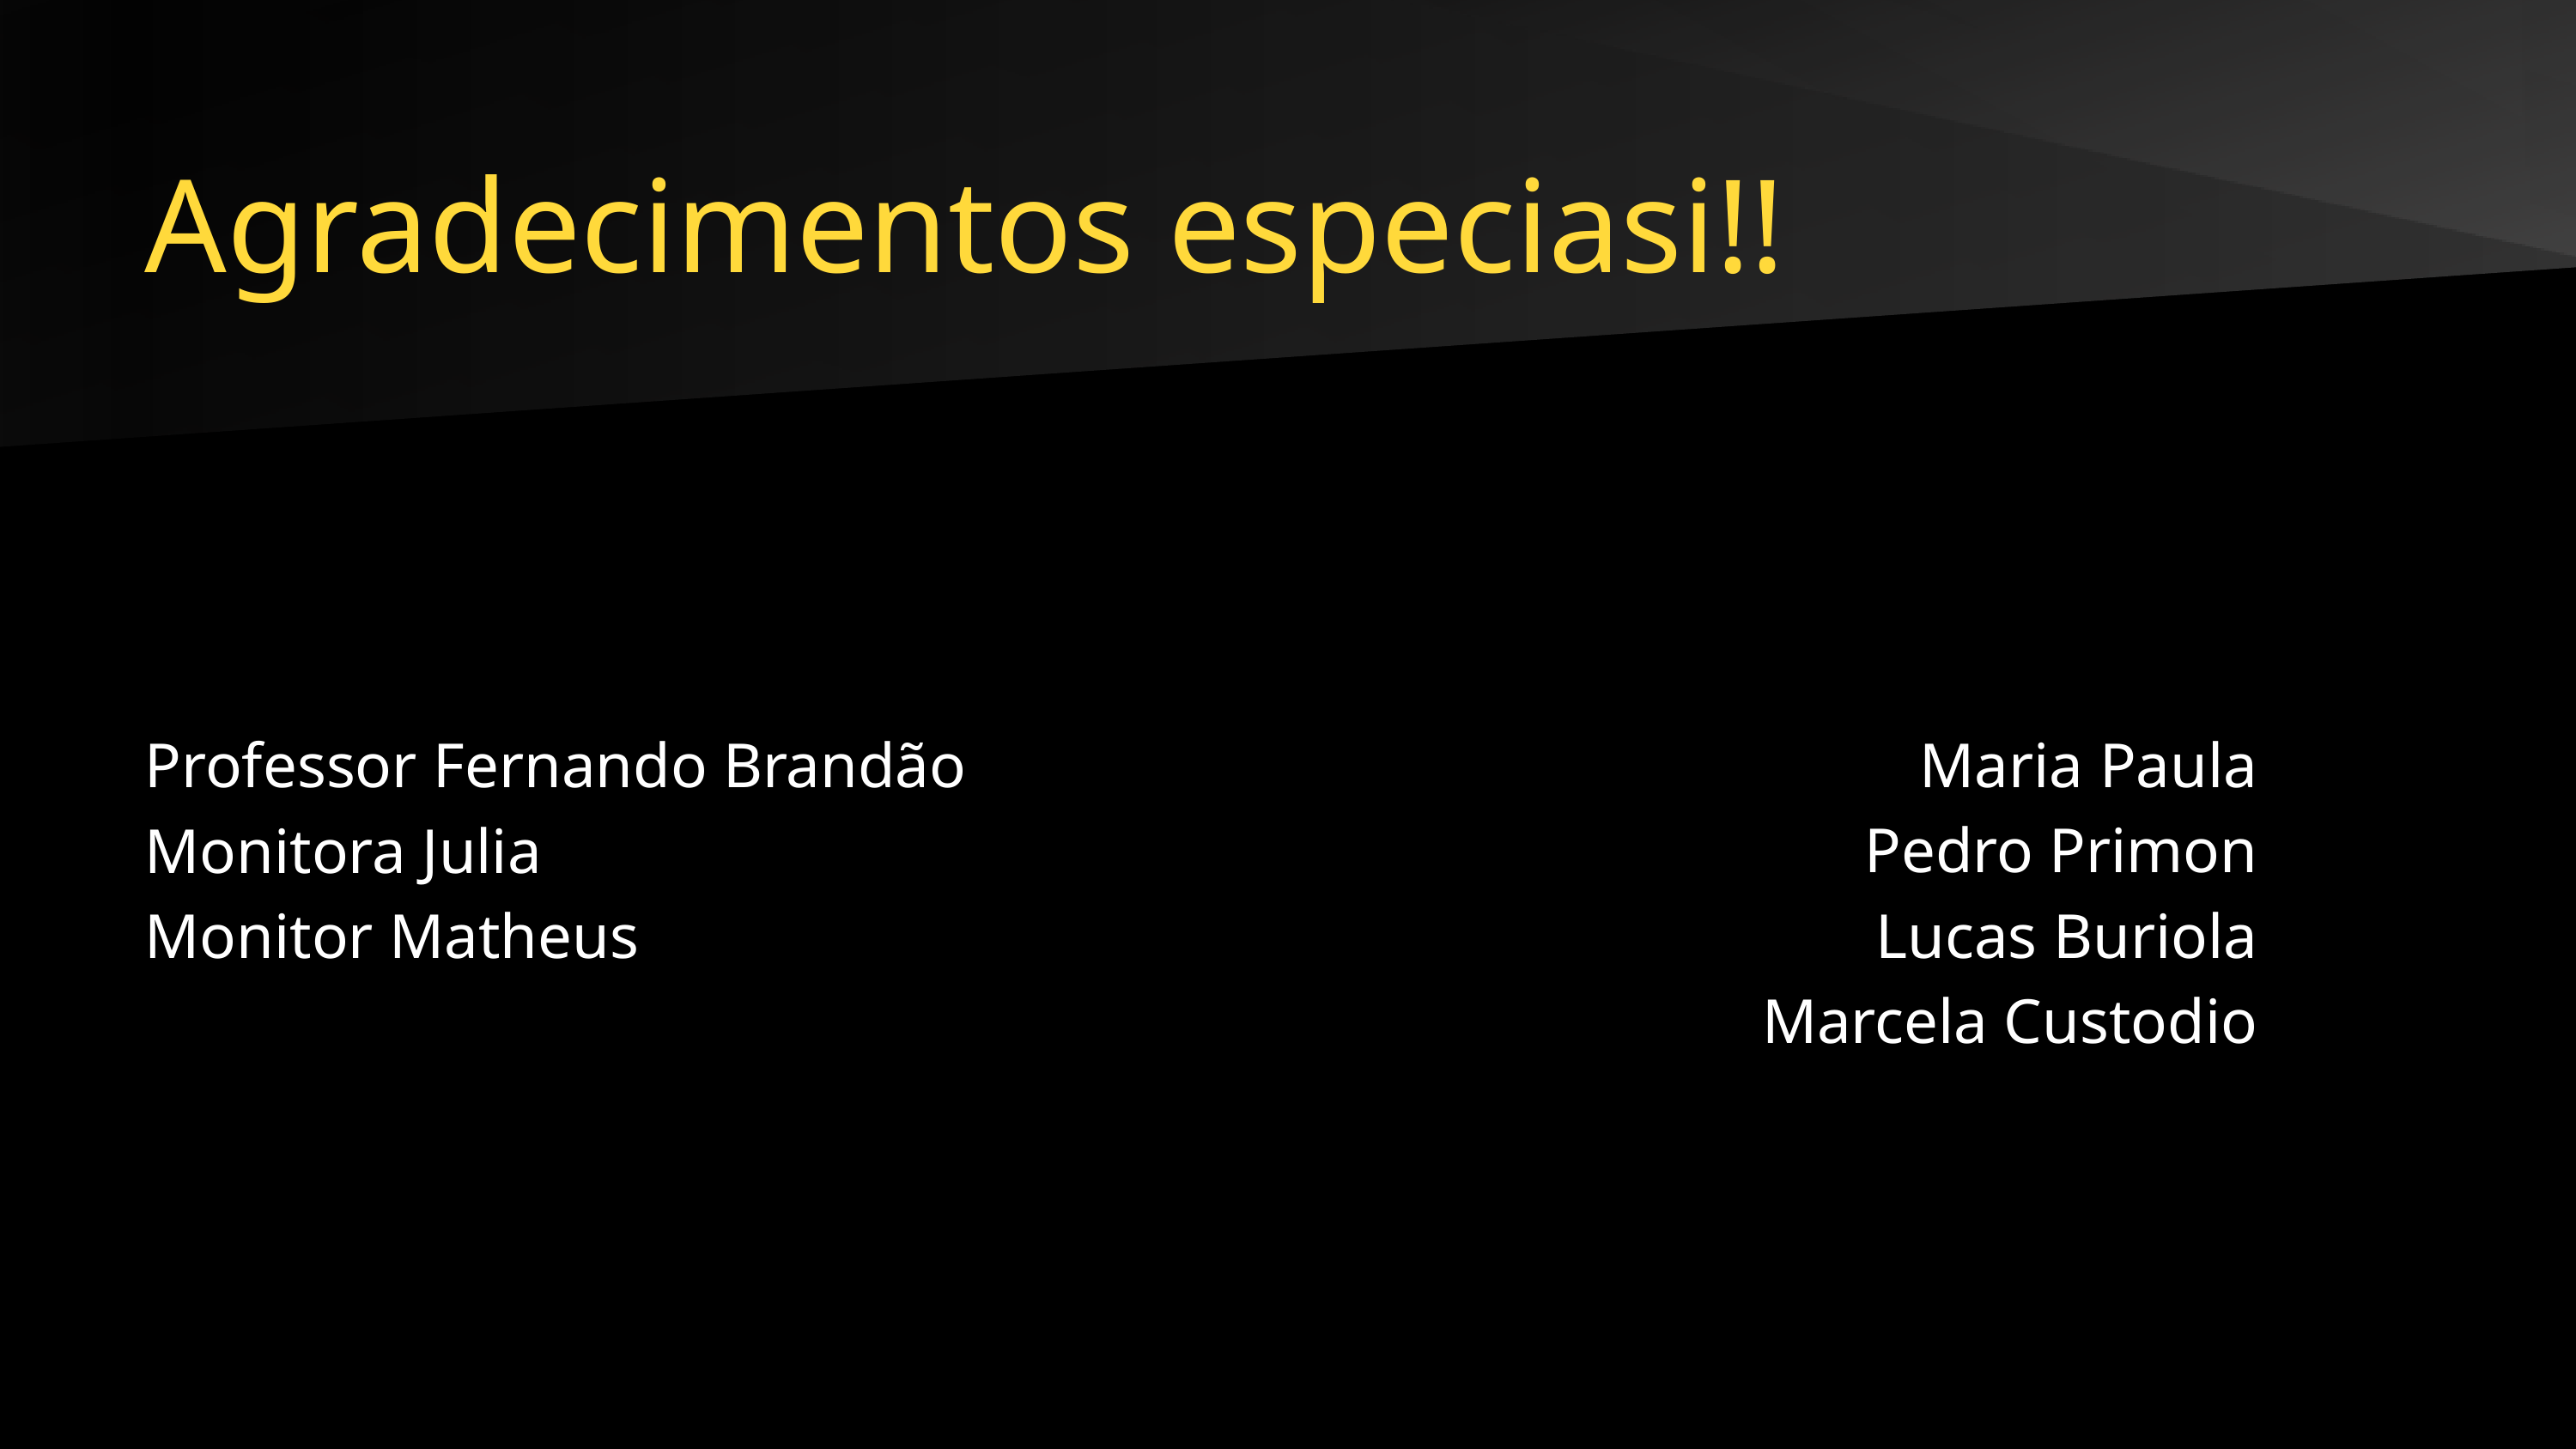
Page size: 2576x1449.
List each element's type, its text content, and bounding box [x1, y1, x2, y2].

text_box [0, 0, 2576, 447]
text_box Professor Fernando Brandão Monitora Julia Monitor Matheus [144, 714, 1037, 971]
text_box Agradecimentos especiasi!! [144, 143, 1954, 299]
text_box Maria Paula Pedro Primon Lucas Buriola Marcela Custodio [1711, 714, 2258, 1056]
